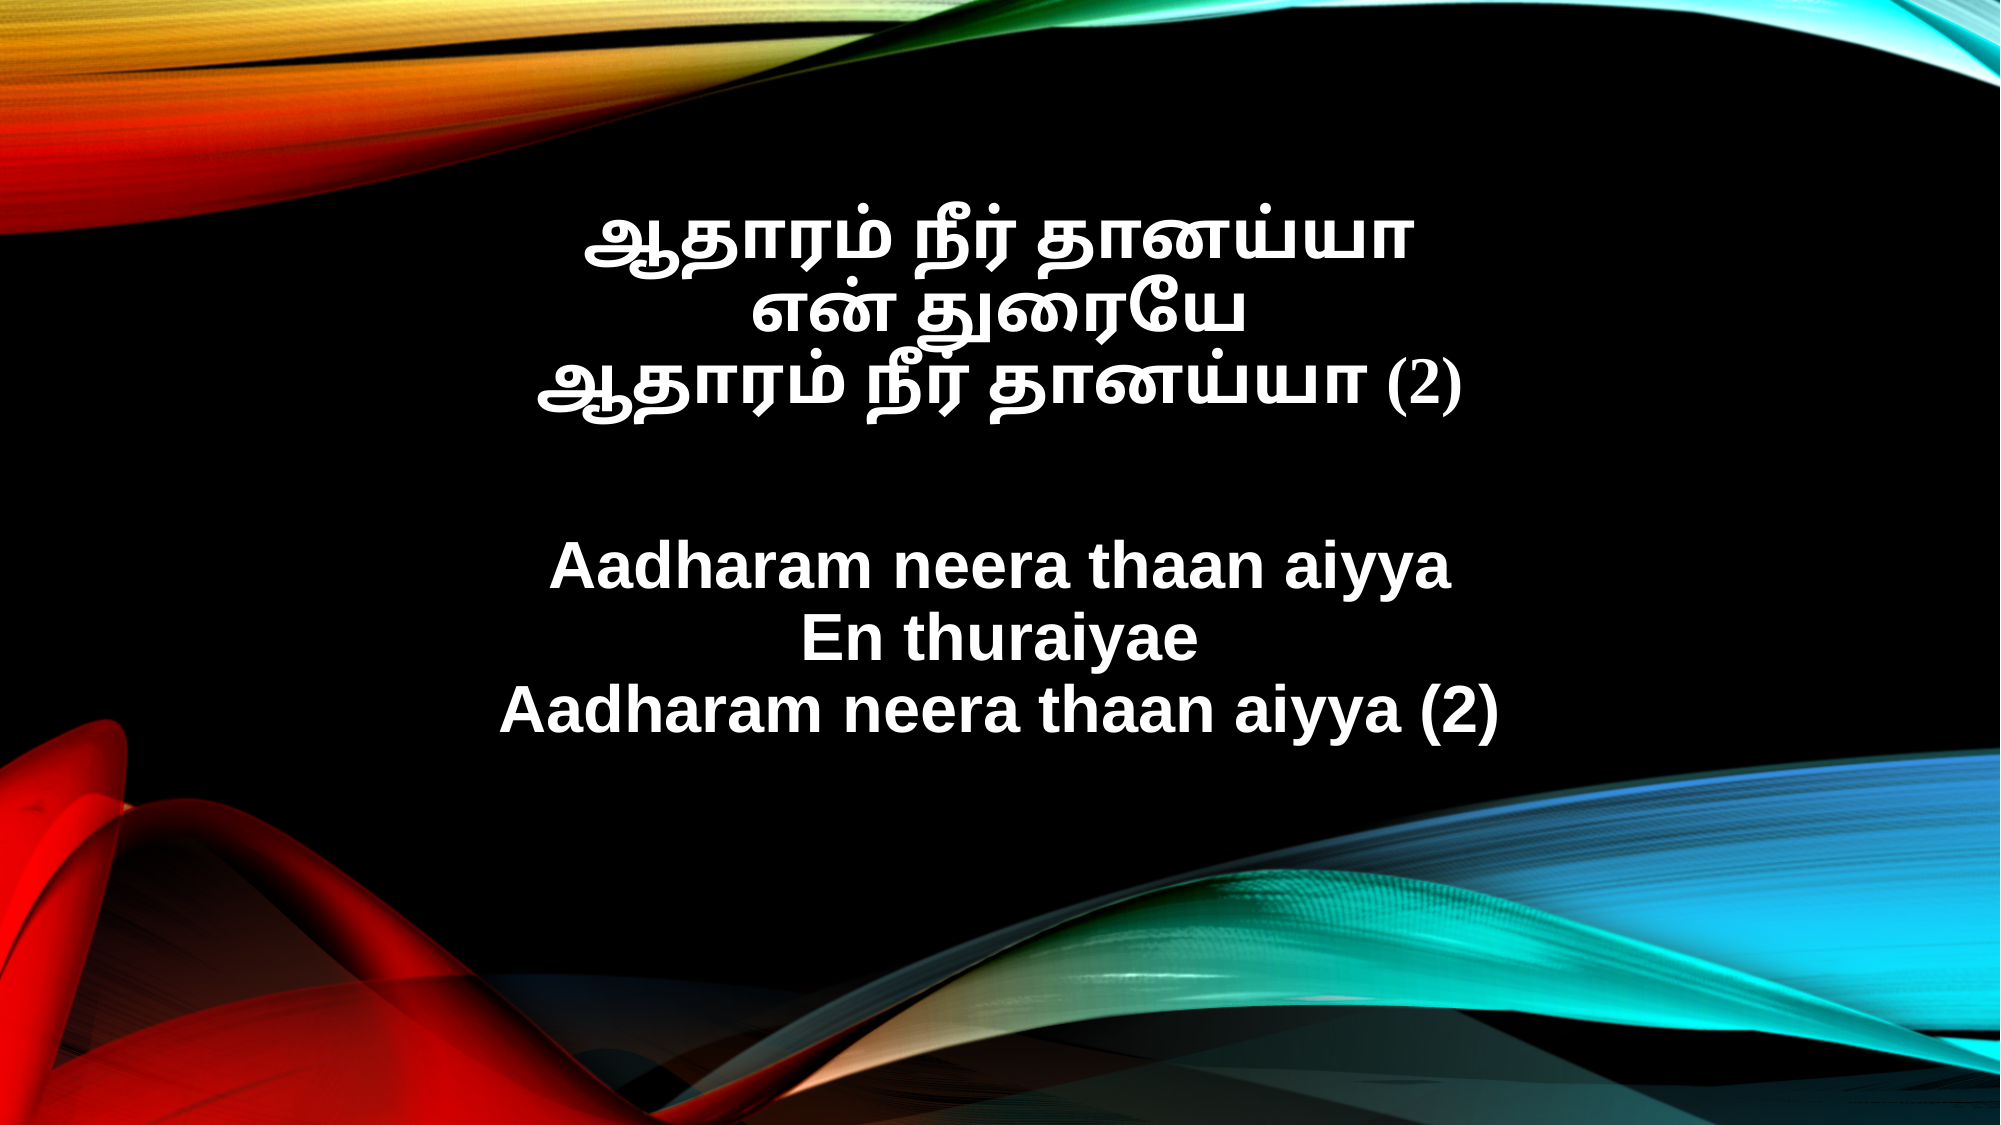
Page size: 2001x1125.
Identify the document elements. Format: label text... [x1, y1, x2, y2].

subtitle ஆதாரம் நீர் தானய்யா என் துரையே ஆதாரம் நீர் தானய்யா (2) Aadharam neera thaan aiyya En thuraiyae Aadharam neera thaan aiyya (2) [0, 0, 2000, 1125]
